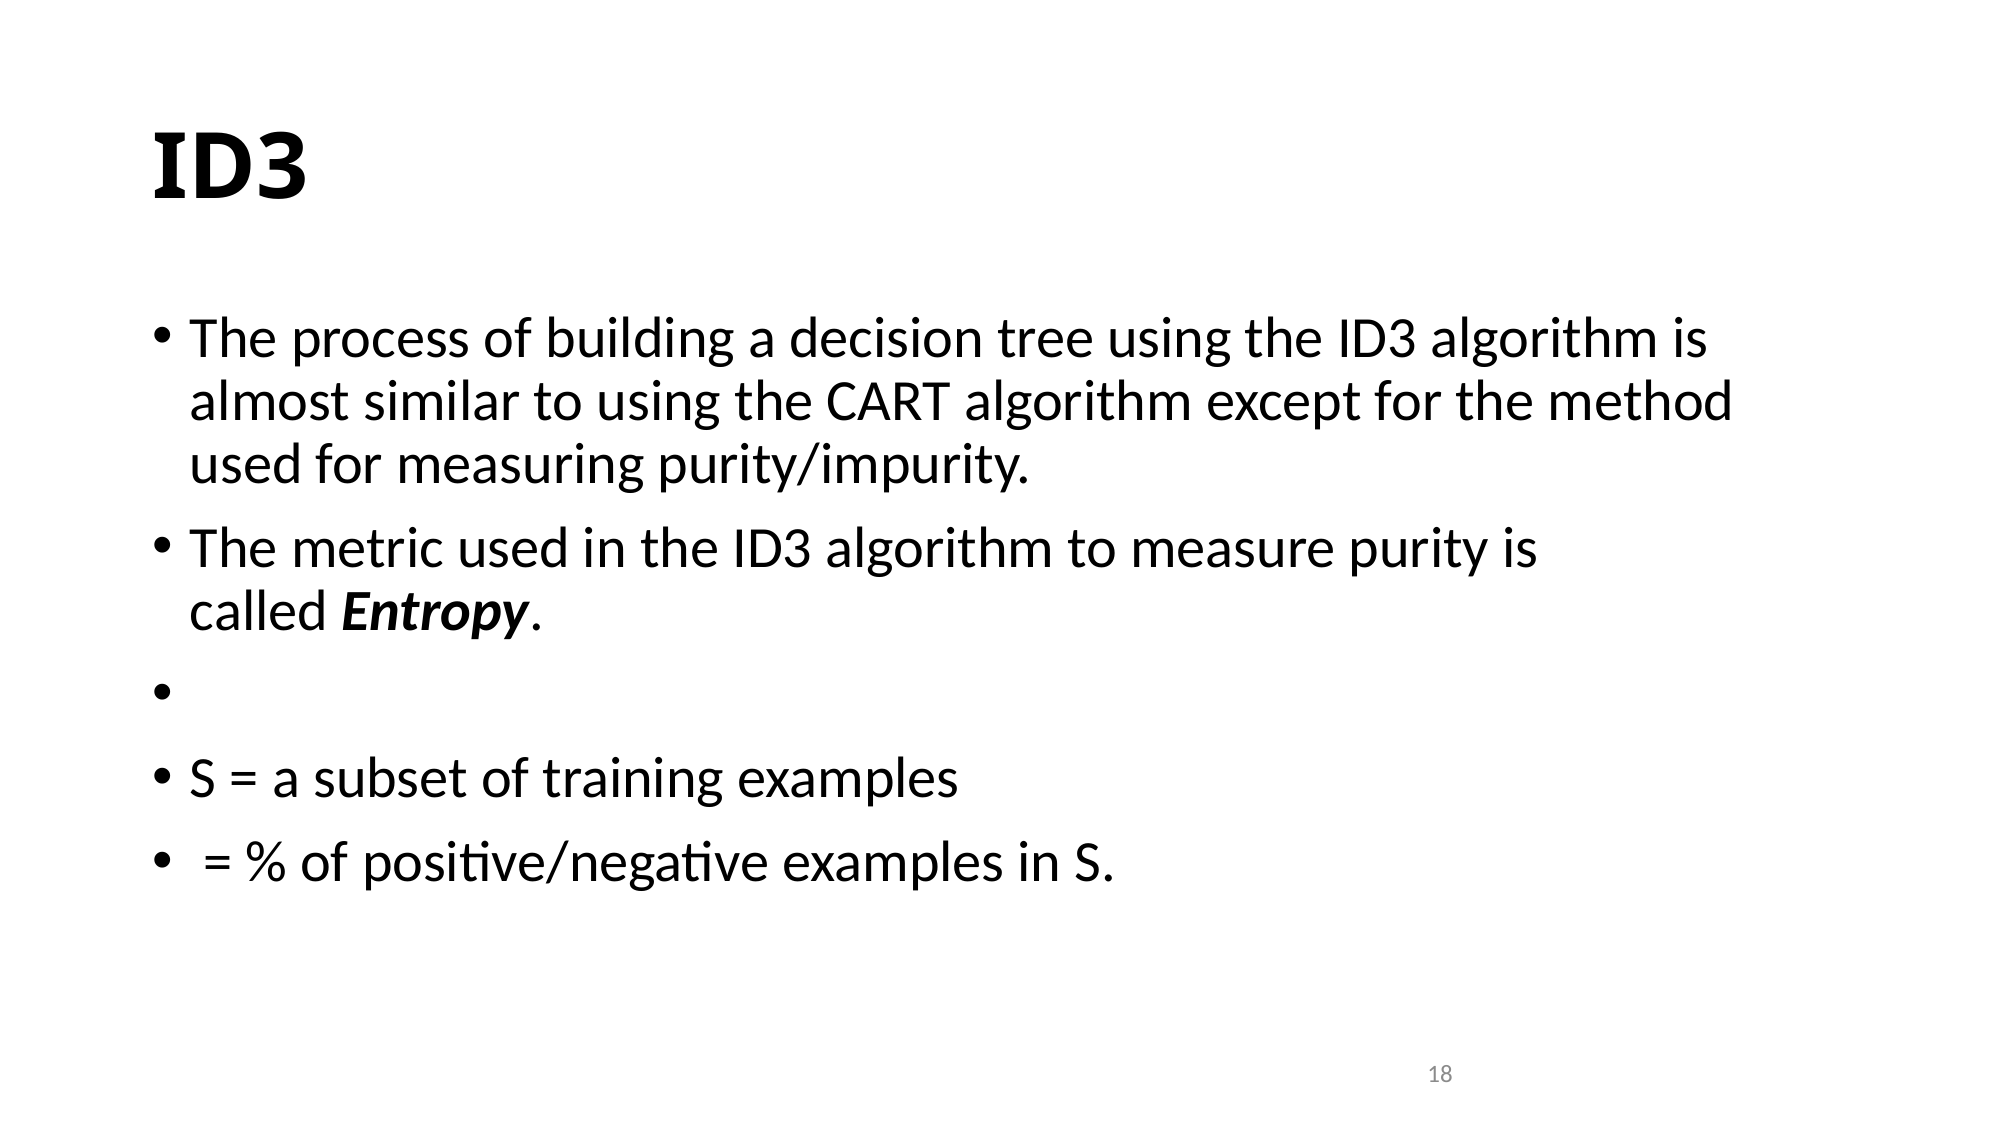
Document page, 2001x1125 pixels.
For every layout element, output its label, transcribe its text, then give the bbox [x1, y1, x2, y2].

title ID3 [137, 59, 1863, 278]
slide_number 18 [1412, 1042, 1863, 1103]
